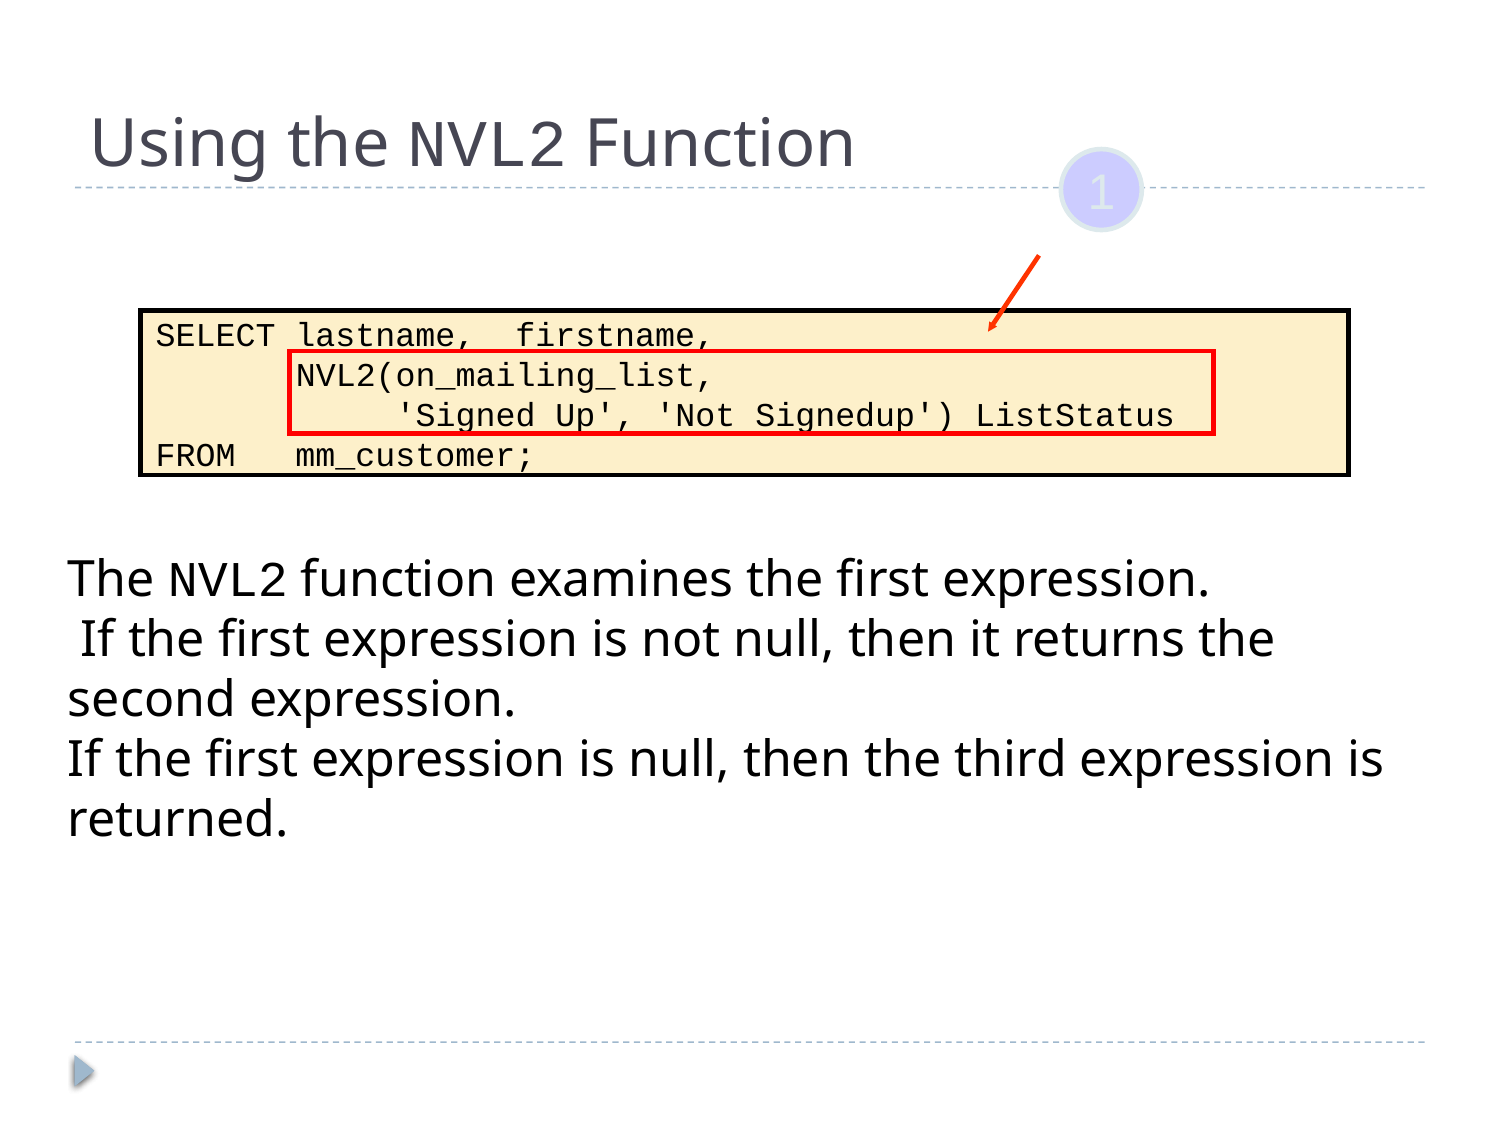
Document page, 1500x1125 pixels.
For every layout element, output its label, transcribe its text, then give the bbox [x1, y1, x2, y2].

text_box 1 [1060, 149, 1142, 231]
title Using the NVL2 Function [75, 37, 1425, 188]
text_box The NVL2 function examines the first expression. If the first expression is not null, then it returns the second expression. If the first expression is null, then the third expression is returned. [53, 538, 1427, 914]
text_box [289, 351, 1214, 434]
text_box [987, 255, 1040, 332]
text_box SELECT lastname, firstname, NVL2(on_mailing_list, 'Signed Up', 'Not Signedup') ListStatus FROM mm_customer; [140, 310, 1349, 476]
